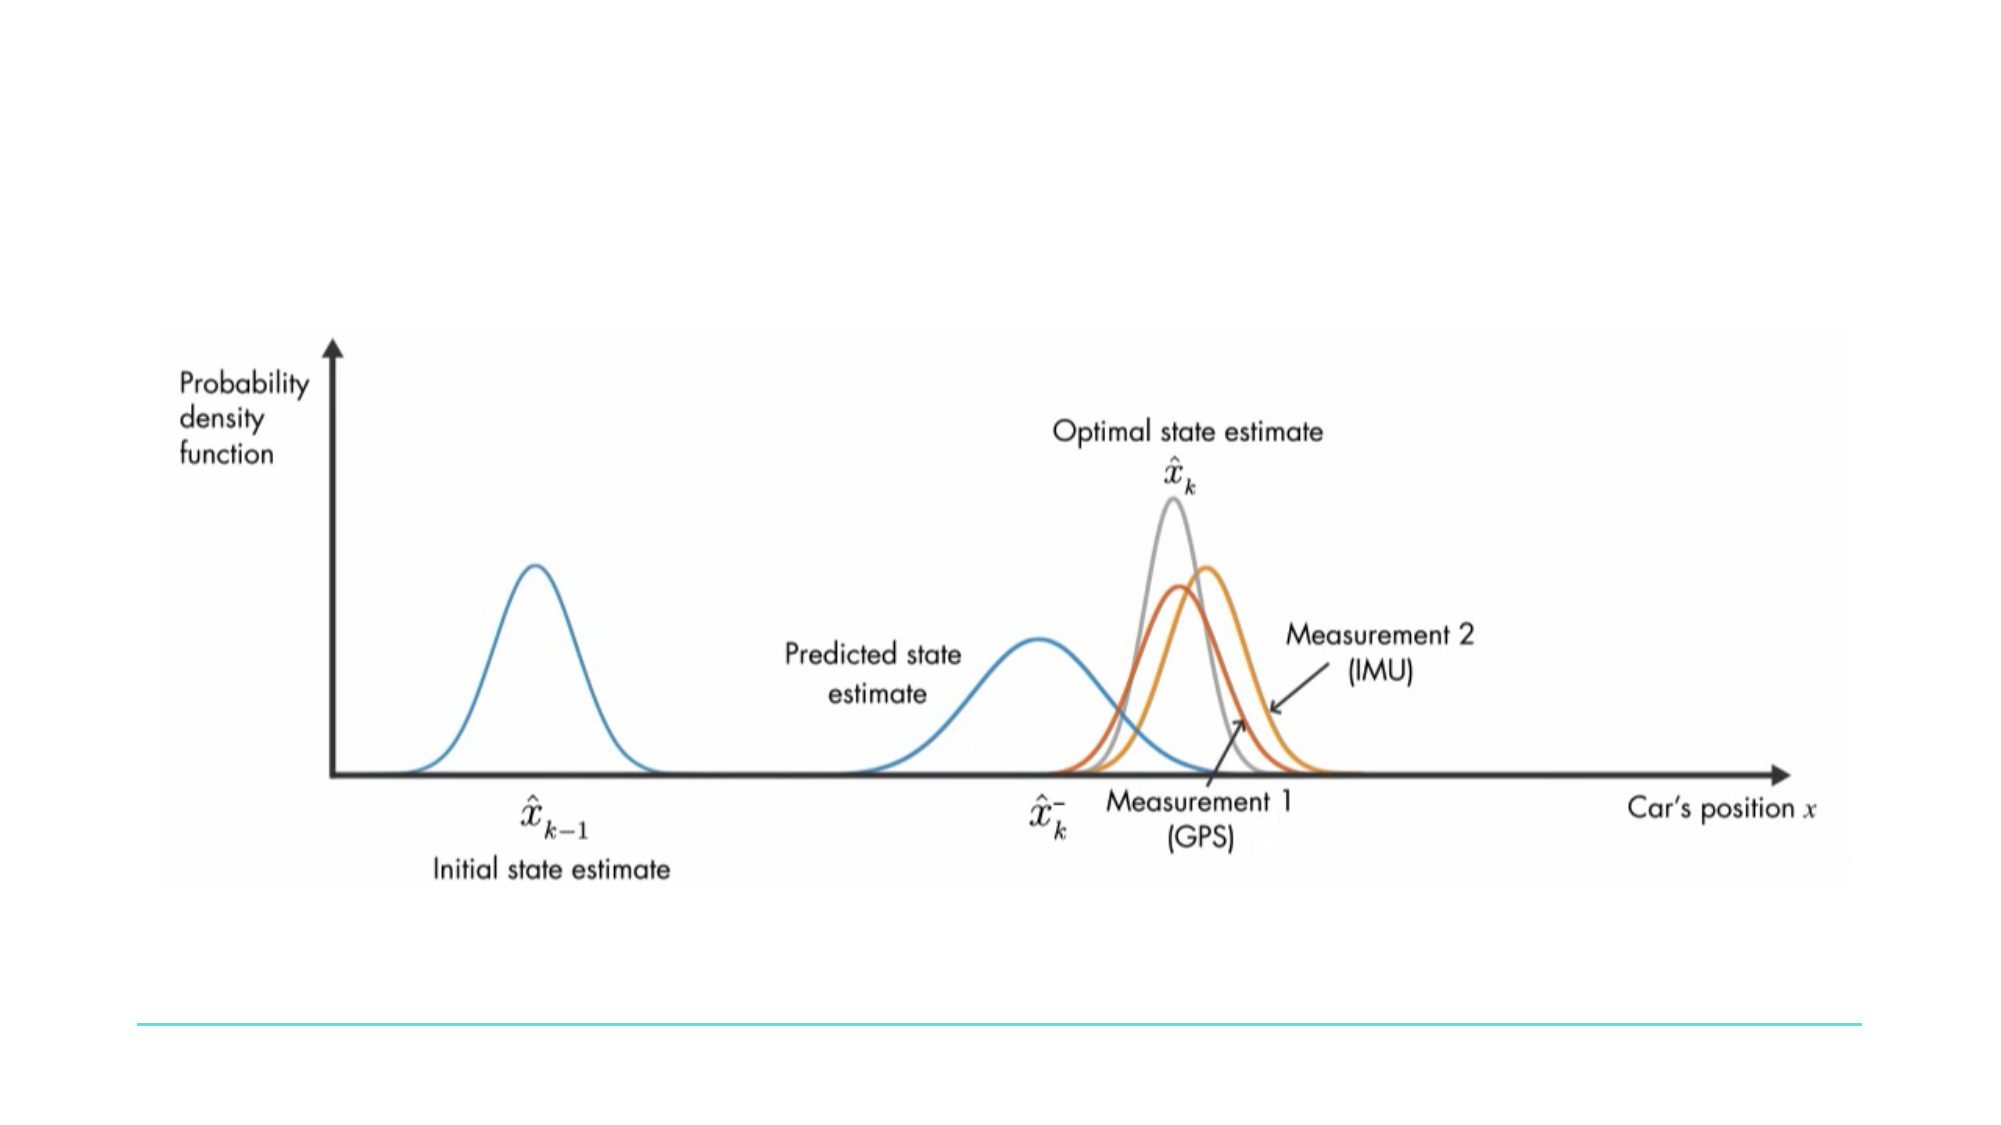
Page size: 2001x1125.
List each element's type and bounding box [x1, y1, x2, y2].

picture [162, 323, 1852, 894]
